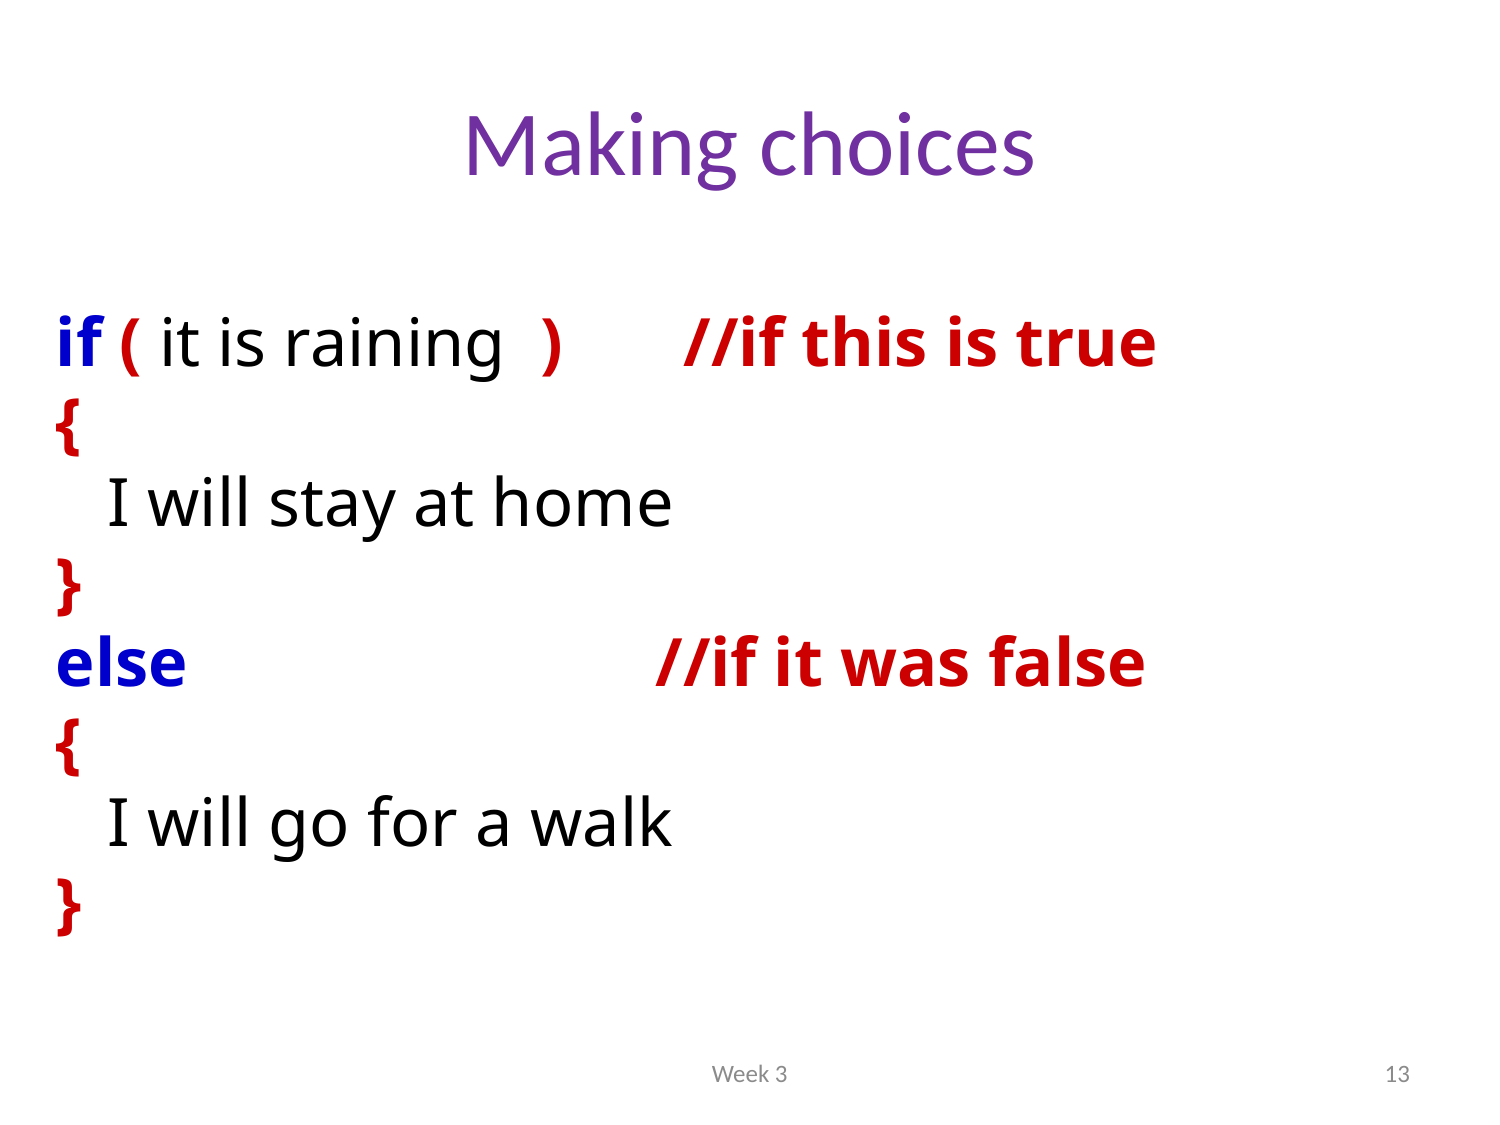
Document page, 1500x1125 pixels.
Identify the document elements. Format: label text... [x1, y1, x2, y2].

slide_number 13 [1074, 1042, 1425, 1103]
text_box if ( it is raining ) //if this is true { I will stay at home } else //if it was false { I will go for a walk } [41, 292, 1471, 948]
footer Week 3 [512, 1042, 988, 1103]
title Making choices [75, 45, 1425, 233]
